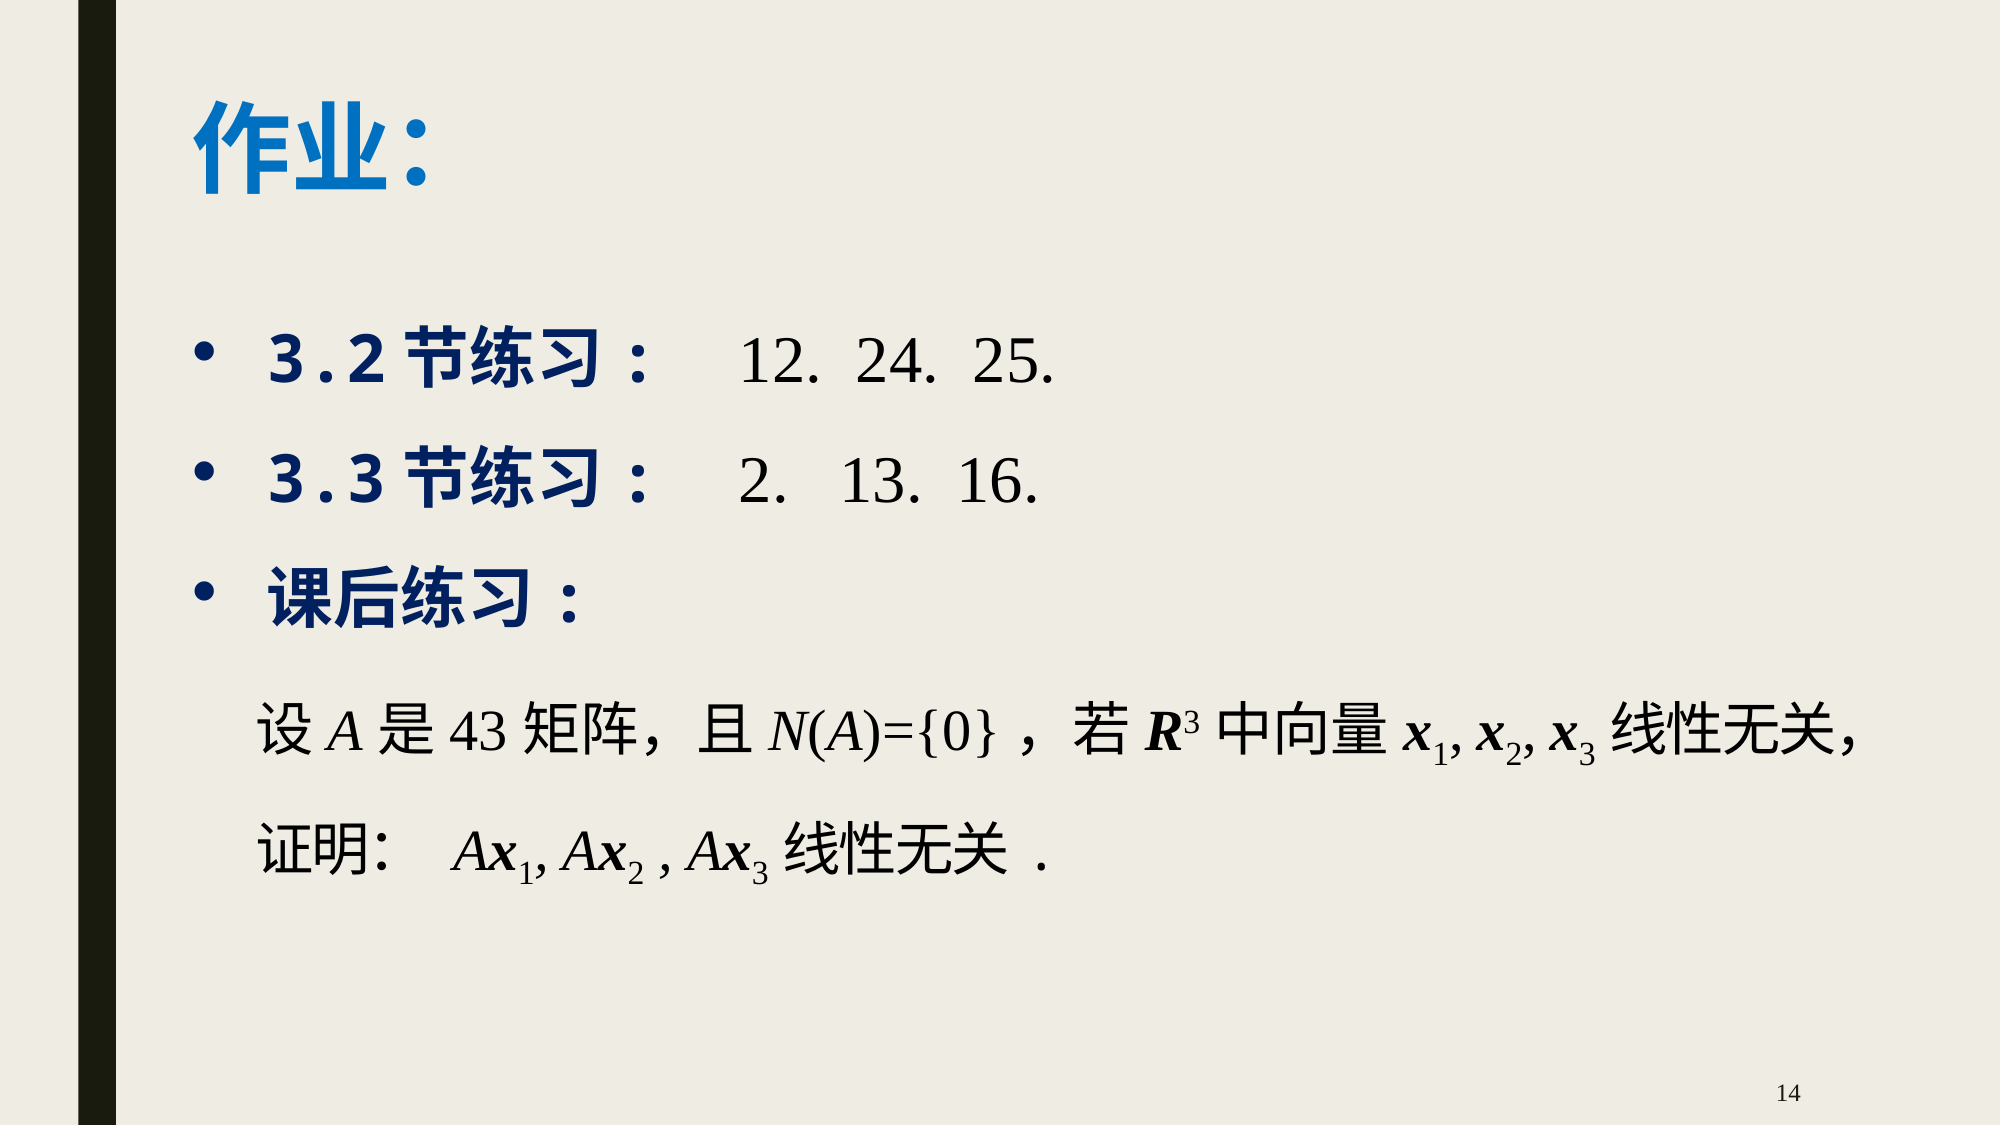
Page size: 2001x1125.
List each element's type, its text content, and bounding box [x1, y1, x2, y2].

text_box 作业： 3.2节练习: 12. 24. 25. 3.3节练习: 2. 13. 16. 课后练习: [177, 78, 1089, 643]
slide_number 14 [1553, 1058, 1816, 1125]
